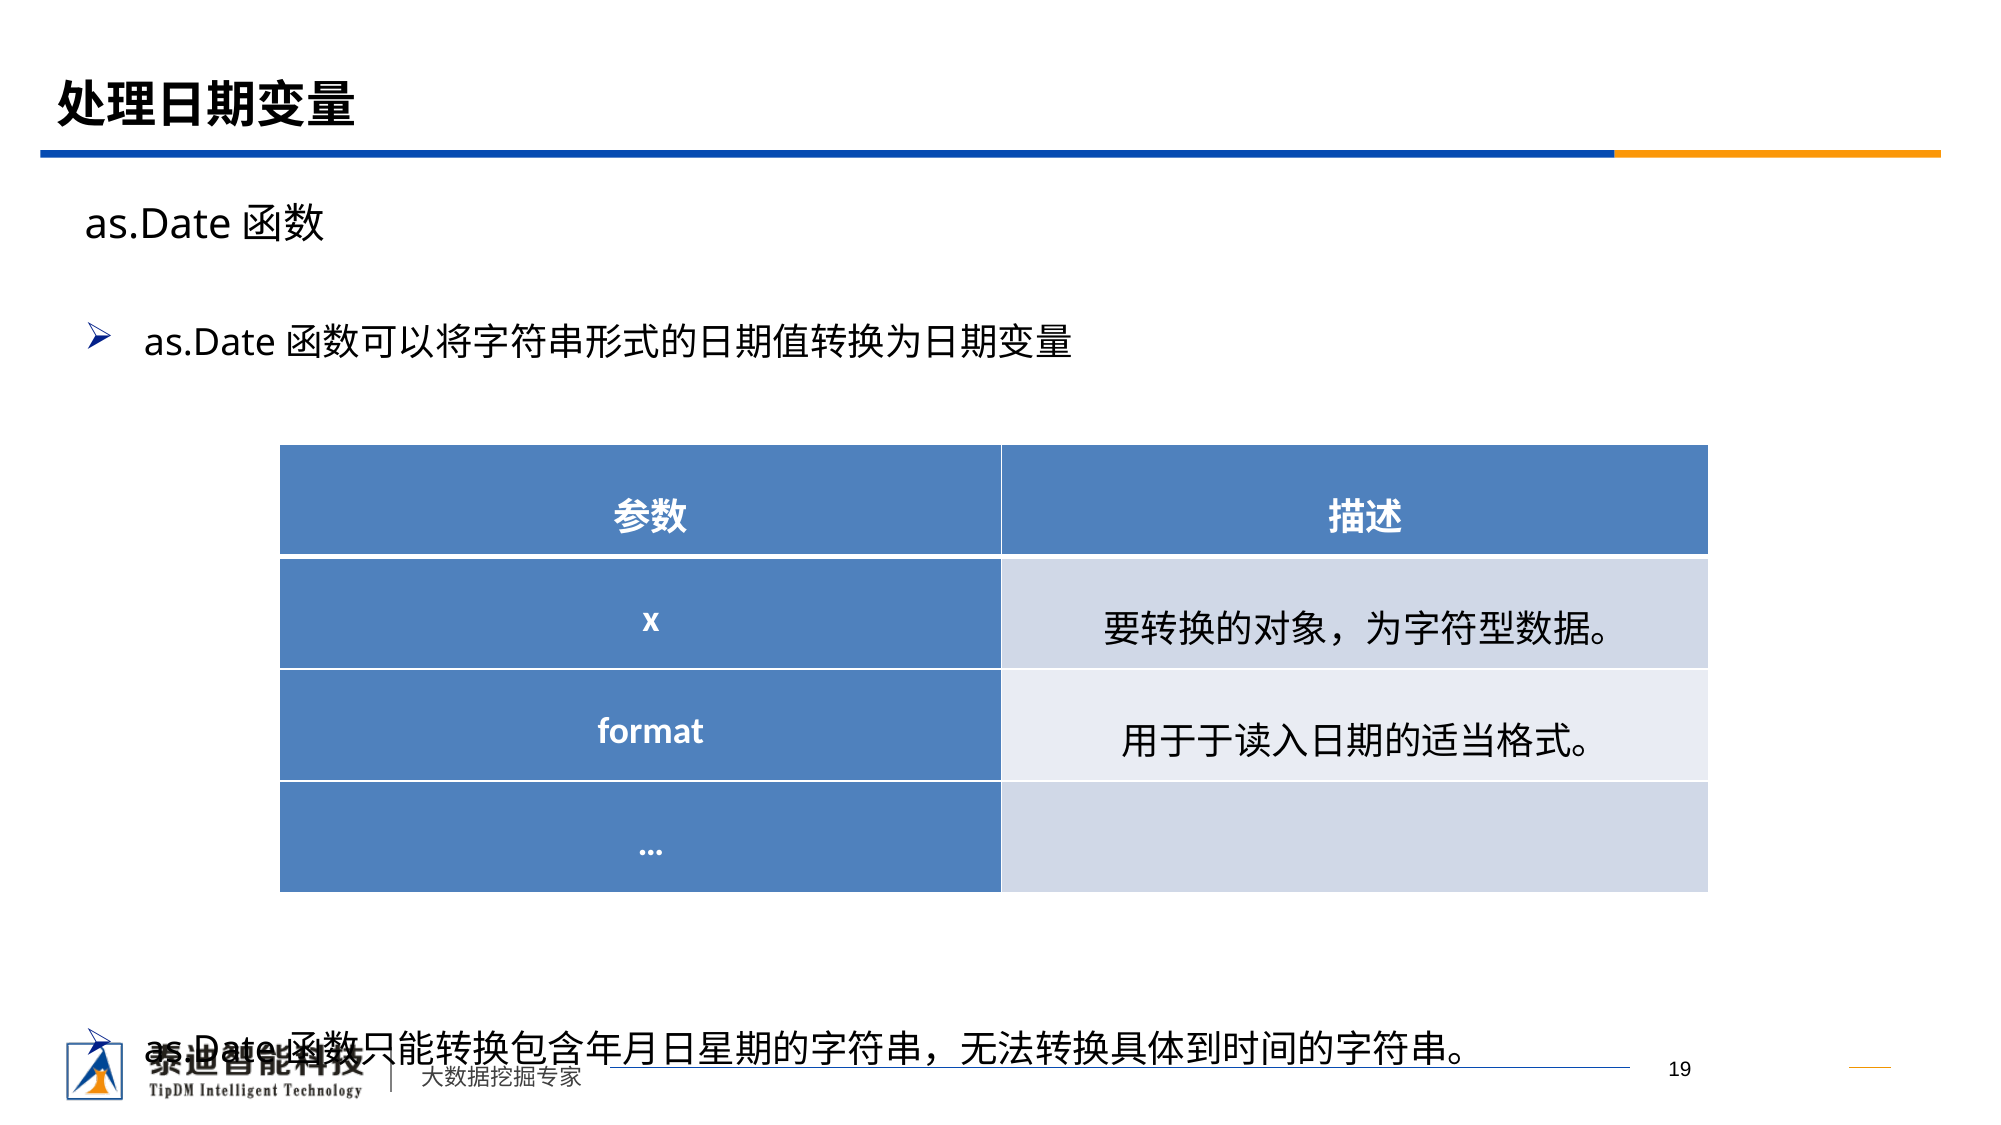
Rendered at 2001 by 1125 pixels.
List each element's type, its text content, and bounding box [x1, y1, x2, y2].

table_cell 用于于读入日期的适当格式。 [1002, 670, 1708, 780]
table_cell … [280, 782, 1001, 892]
list as.Date函数可以将字符串形式的日期值转换为日期变量 as.Date函数只能转换包含年月日星期的字符串，无法转换具体到时间的字符串。 [69, 287, 1892, 1000]
table_cell x [280, 559, 1001, 668]
list as.Date函数 [69, 186, 1892, 257]
title 处理日期变量 [41, 58, 1842, 146]
table_cell format [280, 670, 1001, 780]
picture [62, 1028, 368, 1107]
table_header 描述 [1002, 445, 1708, 554]
table_header 参数 [280, 445, 1001, 554]
table_cell [1002, 782, 1708, 892]
table_cell 要转换的对象，为字符型数据。 [1002, 559, 1708, 668]
